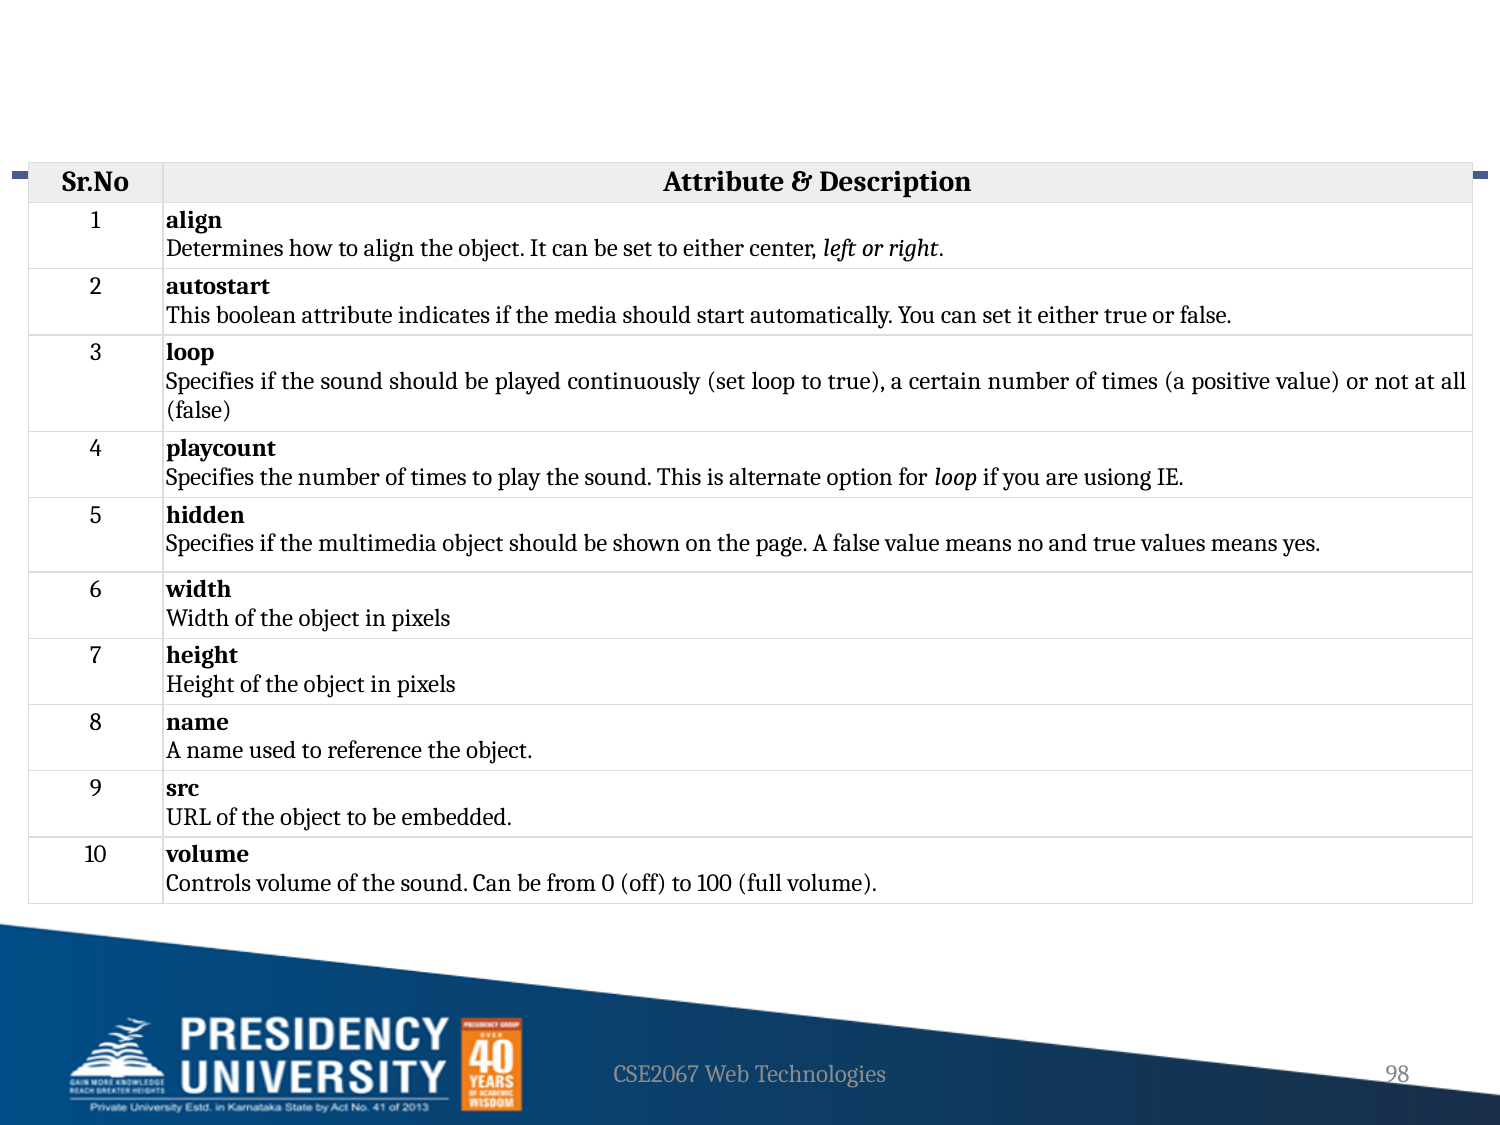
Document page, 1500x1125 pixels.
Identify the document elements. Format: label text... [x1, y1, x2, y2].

table_header Attribute & Description [164, 163, 1472, 202]
table_cell 9 [29, 771, 162, 836]
footer CSE2067 Web Technologies [512, 1042, 988, 1103]
table_cell align Determines how to align the object. It can be set to either center, left or right. [164, 203, 1472, 268]
table_cell 8 [29, 705, 162, 770]
table_cell 3 [29, 336, 162, 431]
table_cell loop Specifies if the sound should be played continuously (set loop to true), a certain number of times (a positive value) or not at all (false) [164, 336, 1472, 431]
table_cell src URL of the object to be embedded. [164, 771, 1472, 836]
table_cell playcount Specifies the number of times to play the sound. This is alternate option for loop if you are usiong IE. [164, 432, 1472, 497]
table_cell autostart This boolean attribute indicates if the media should start automatically. You can set it either true or false. [164, 269, 1472, 334]
table_cell 5 [29, 498, 162, 571]
slide_number 98 [1074, 1042, 1425, 1103]
table_cell 10 [29, 838, 162, 903]
table_cell 2 [29, 269, 162, 334]
table_cell hidden Specifies if the multimedia object should be shown on the page. A false value means no and true values means yes. [164, 498, 1472, 571]
table_cell width Width of the object in pixels [164, 573, 1472, 638]
table_cell height Height of the object in pixels [164, 639, 1472, 704]
table_cell name A name used to reference the object. [164, 705, 1472, 770]
table_cell 7 [29, 639, 162, 704]
picture [0, 921, 1500, 1125]
table_cell 4 [29, 432, 162, 497]
table_header Sr.No [29, 163, 162, 202]
table_cell 1 [29, 203, 162, 268]
table_cell volume Controls volume of the sound. Can be from 0 (off) to 100 (full volume). [164, 838, 1472, 903]
table_cell 6 [29, 573, 162, 638]
